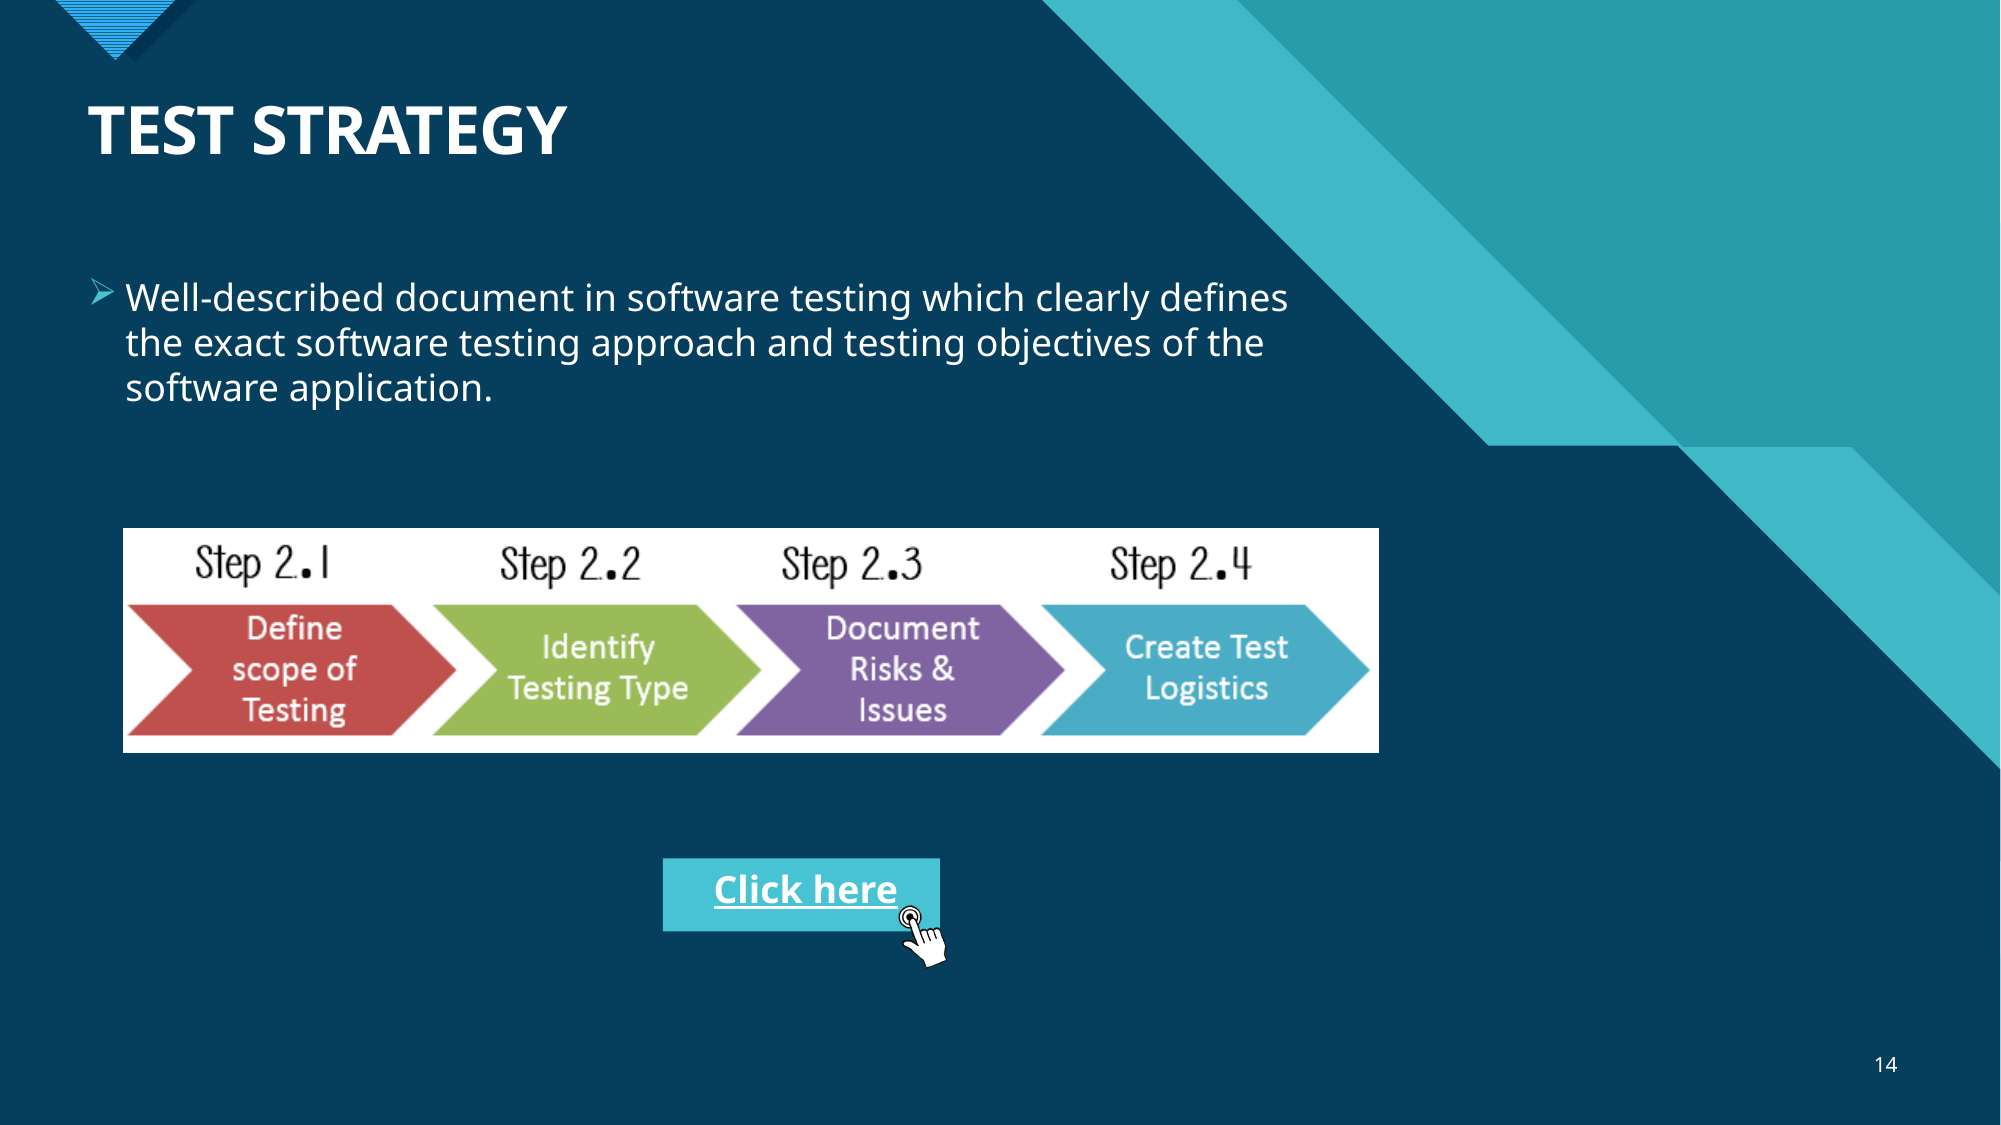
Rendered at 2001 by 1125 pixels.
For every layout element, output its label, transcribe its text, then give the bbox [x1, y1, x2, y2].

picture [124, 529, 1378, 752]
slide_number 14 [1845, 1035, 1913, 1096]
list Well-described document in software testing which clearly defines the exact software testing approach and testing objectives of the software application. [72, 266, 1307, 444]
picture [871, 890, 946, 968]
title TEST STRATEGY [72, 89, 1913, 177]
text_box [662, 858, 871, 932]
text_box Click here [698, 858, 940, 923]
